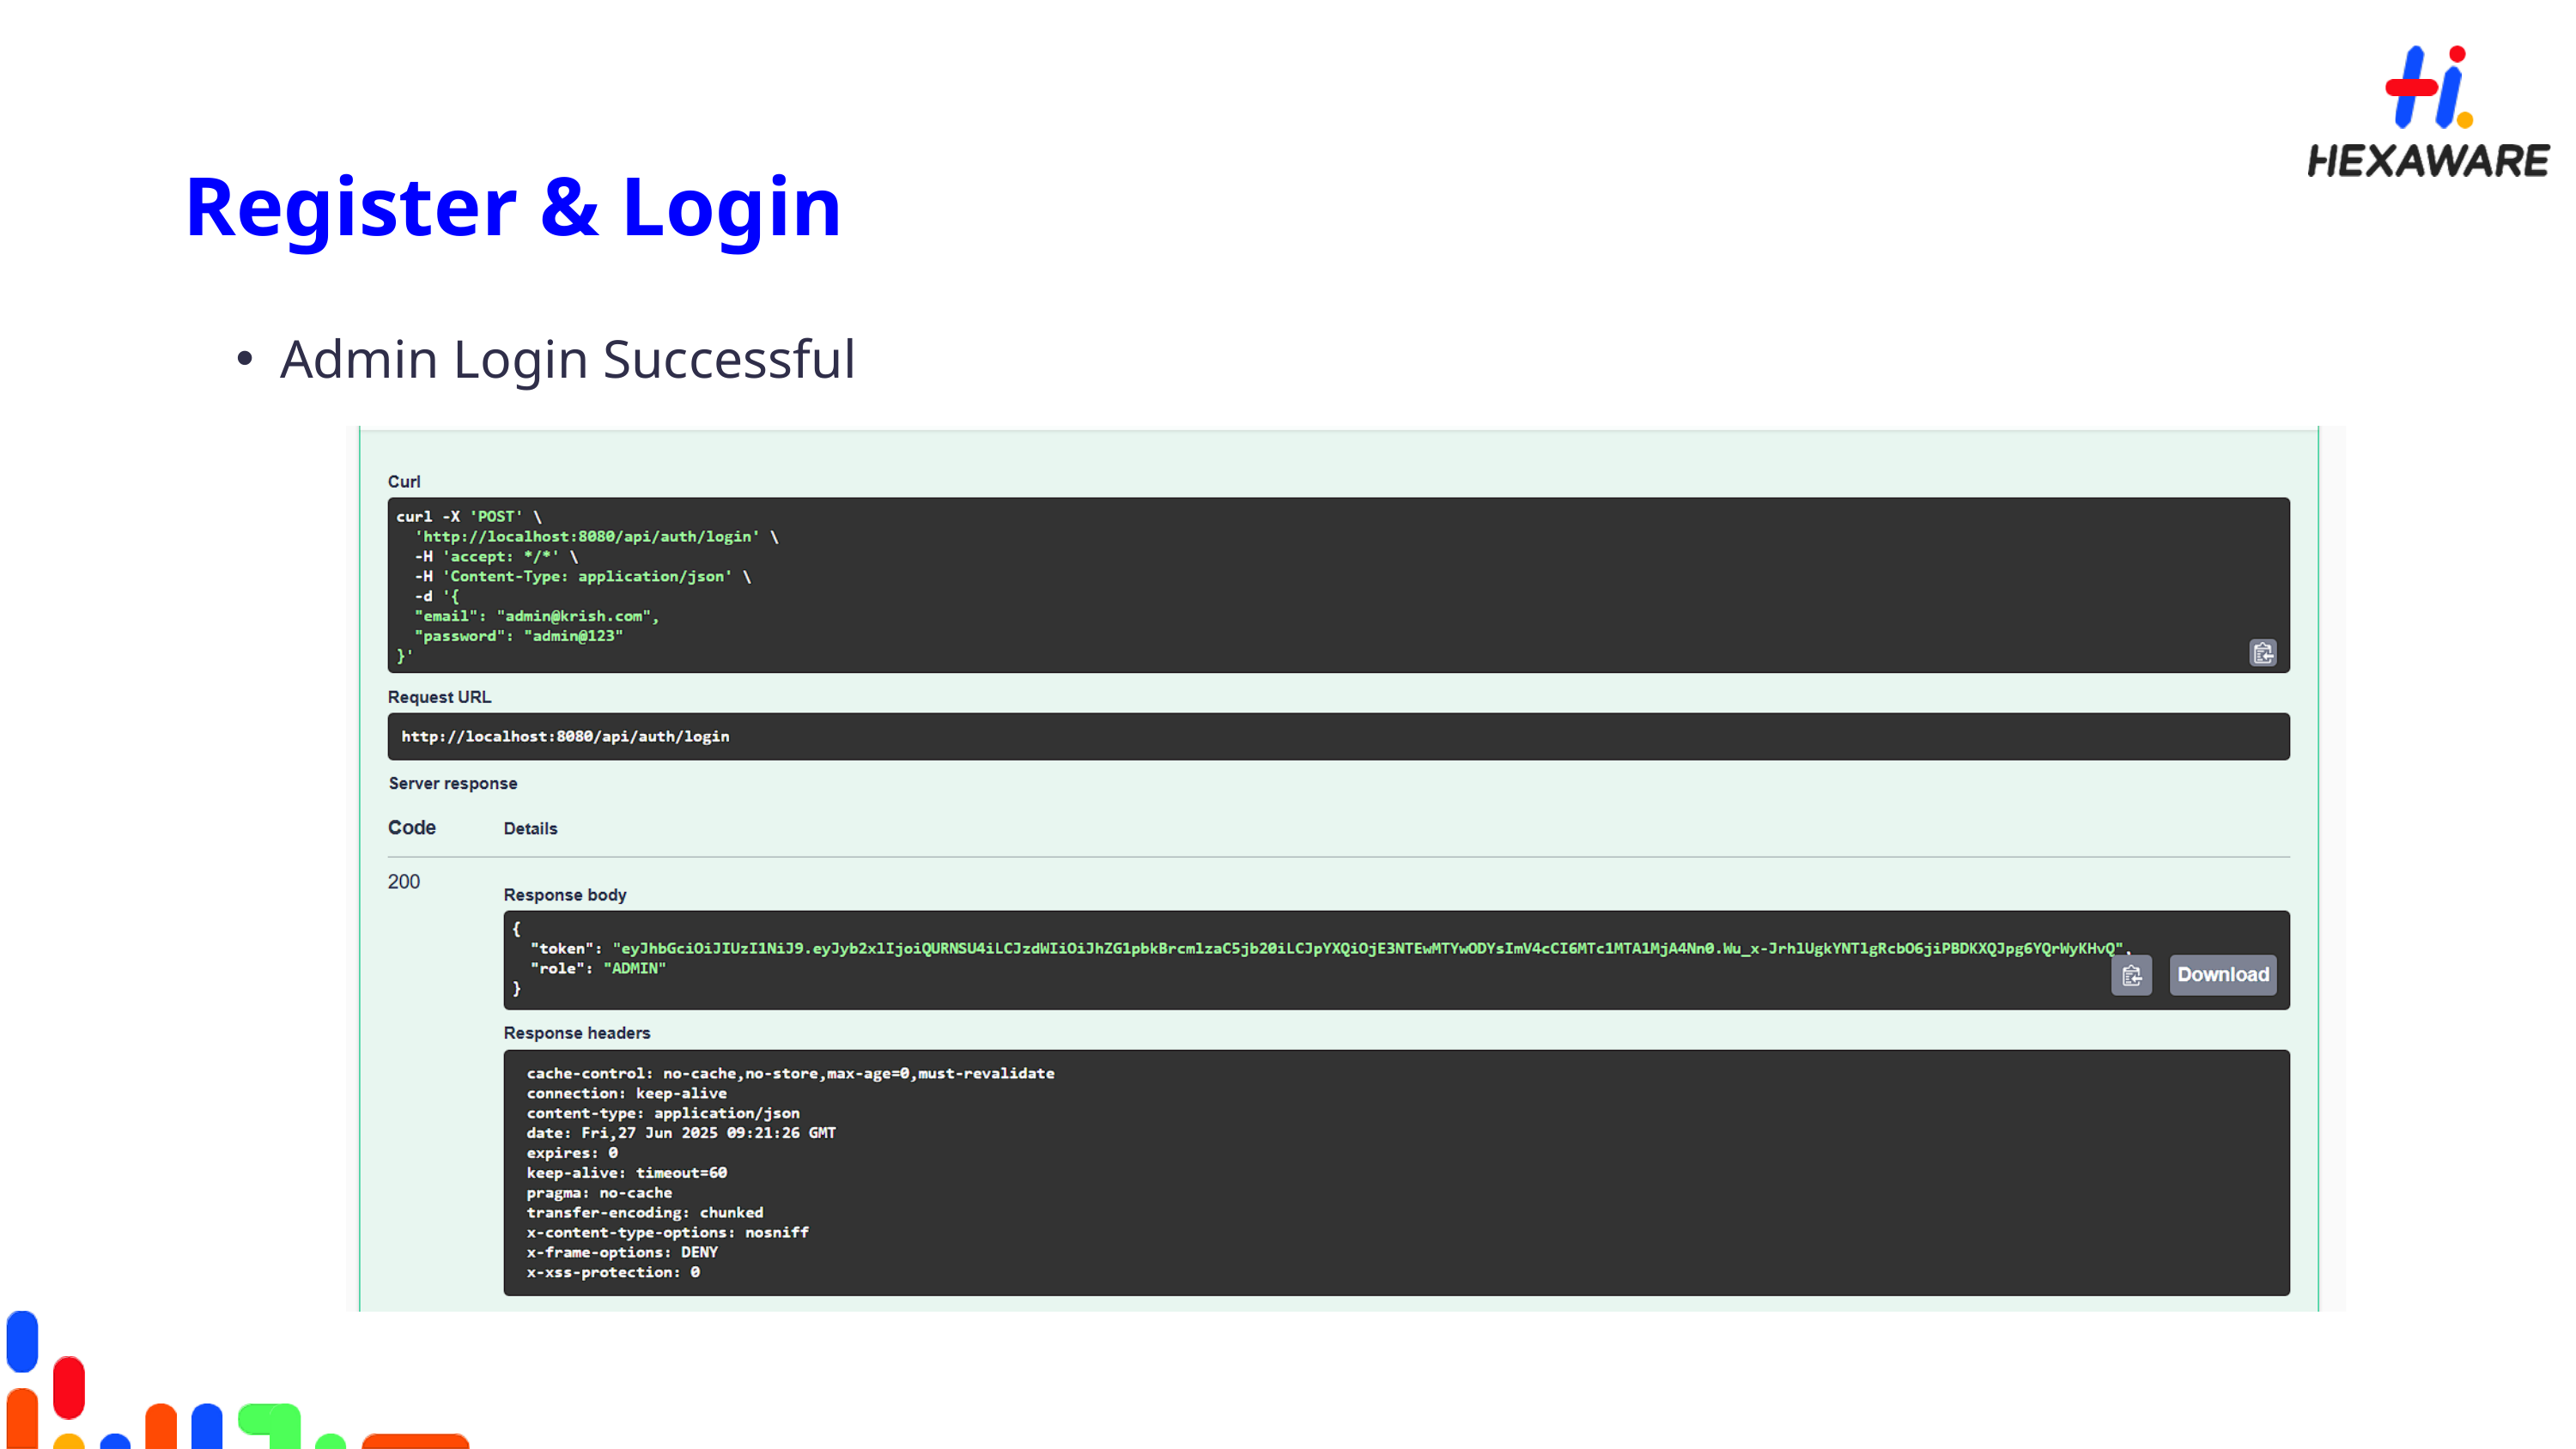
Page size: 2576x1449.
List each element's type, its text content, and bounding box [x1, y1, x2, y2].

text_box Register & Login [145, 139, 882, 252]
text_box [145, 1404, 178, 1449]
text_box [346, 426, 2347, 1312]
text_box [2395, 45, 2462, 129]
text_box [53, 1356, 85, 1420]
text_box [2456, 112, 2474, 129]
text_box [2307, 144, 2551, 178]
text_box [314, 1434, 347, 1449]
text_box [52, 1434, 85, 1449]
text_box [6, 1388, 39, 1449]
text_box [6, 1311, 39, 1373]
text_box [2449, 45, 2466, 64]
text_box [238, 1404, 267, 1435]
text_box Admin Login Successful [191, 316, 1478, 389]
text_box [100, 1434, 131, 1449]
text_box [361, 1434, 470, 1449]
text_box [269, 1404, 301, 1449]
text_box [2385, 78, 2439, 96]
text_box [191, 1404, 223, 1449]
